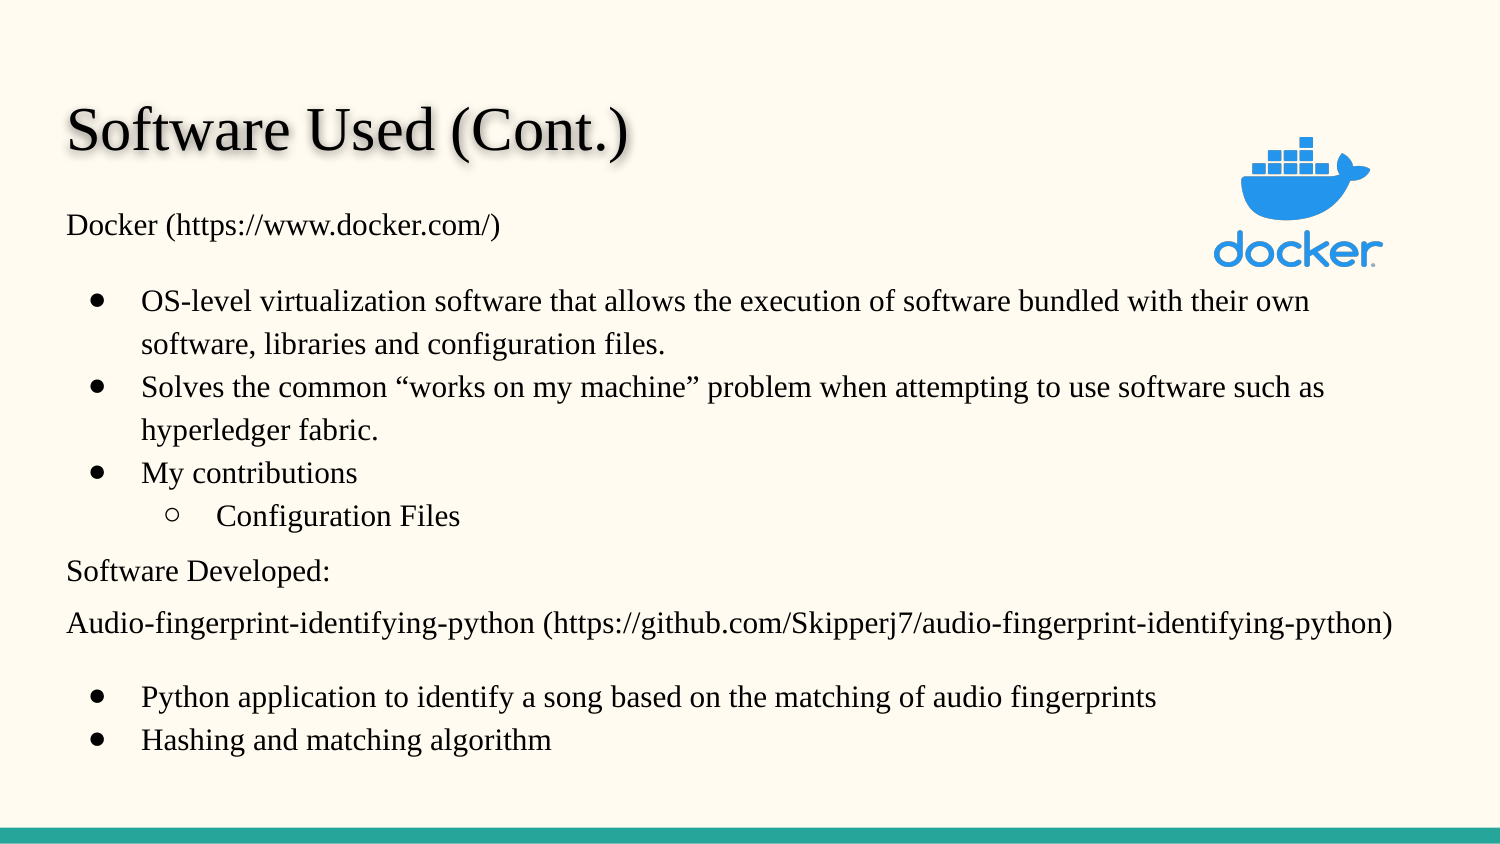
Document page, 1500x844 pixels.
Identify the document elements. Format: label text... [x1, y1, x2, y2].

picture [1214, 136, 1384, 268]
list Docker (https://www.docker.com/) OS-level virtualization software that allows the execution of software bundled with their own software, libraries and configuration files. Solves the common “works on my machine” problem when attempting to use software such as hyperledger fabric. My contributions Configuration Files Software Developed: Audio-fingerprint-identifying-python (https://github.com/Skipperj7/audio-fingerprint-identifying-python) Python application to identify a song based on the matching of audio fingerprints Hashing and matching algorithm [51, 189, 1449, 844]
title Software Used (Cont.) [51, 72, 1449, 174]
